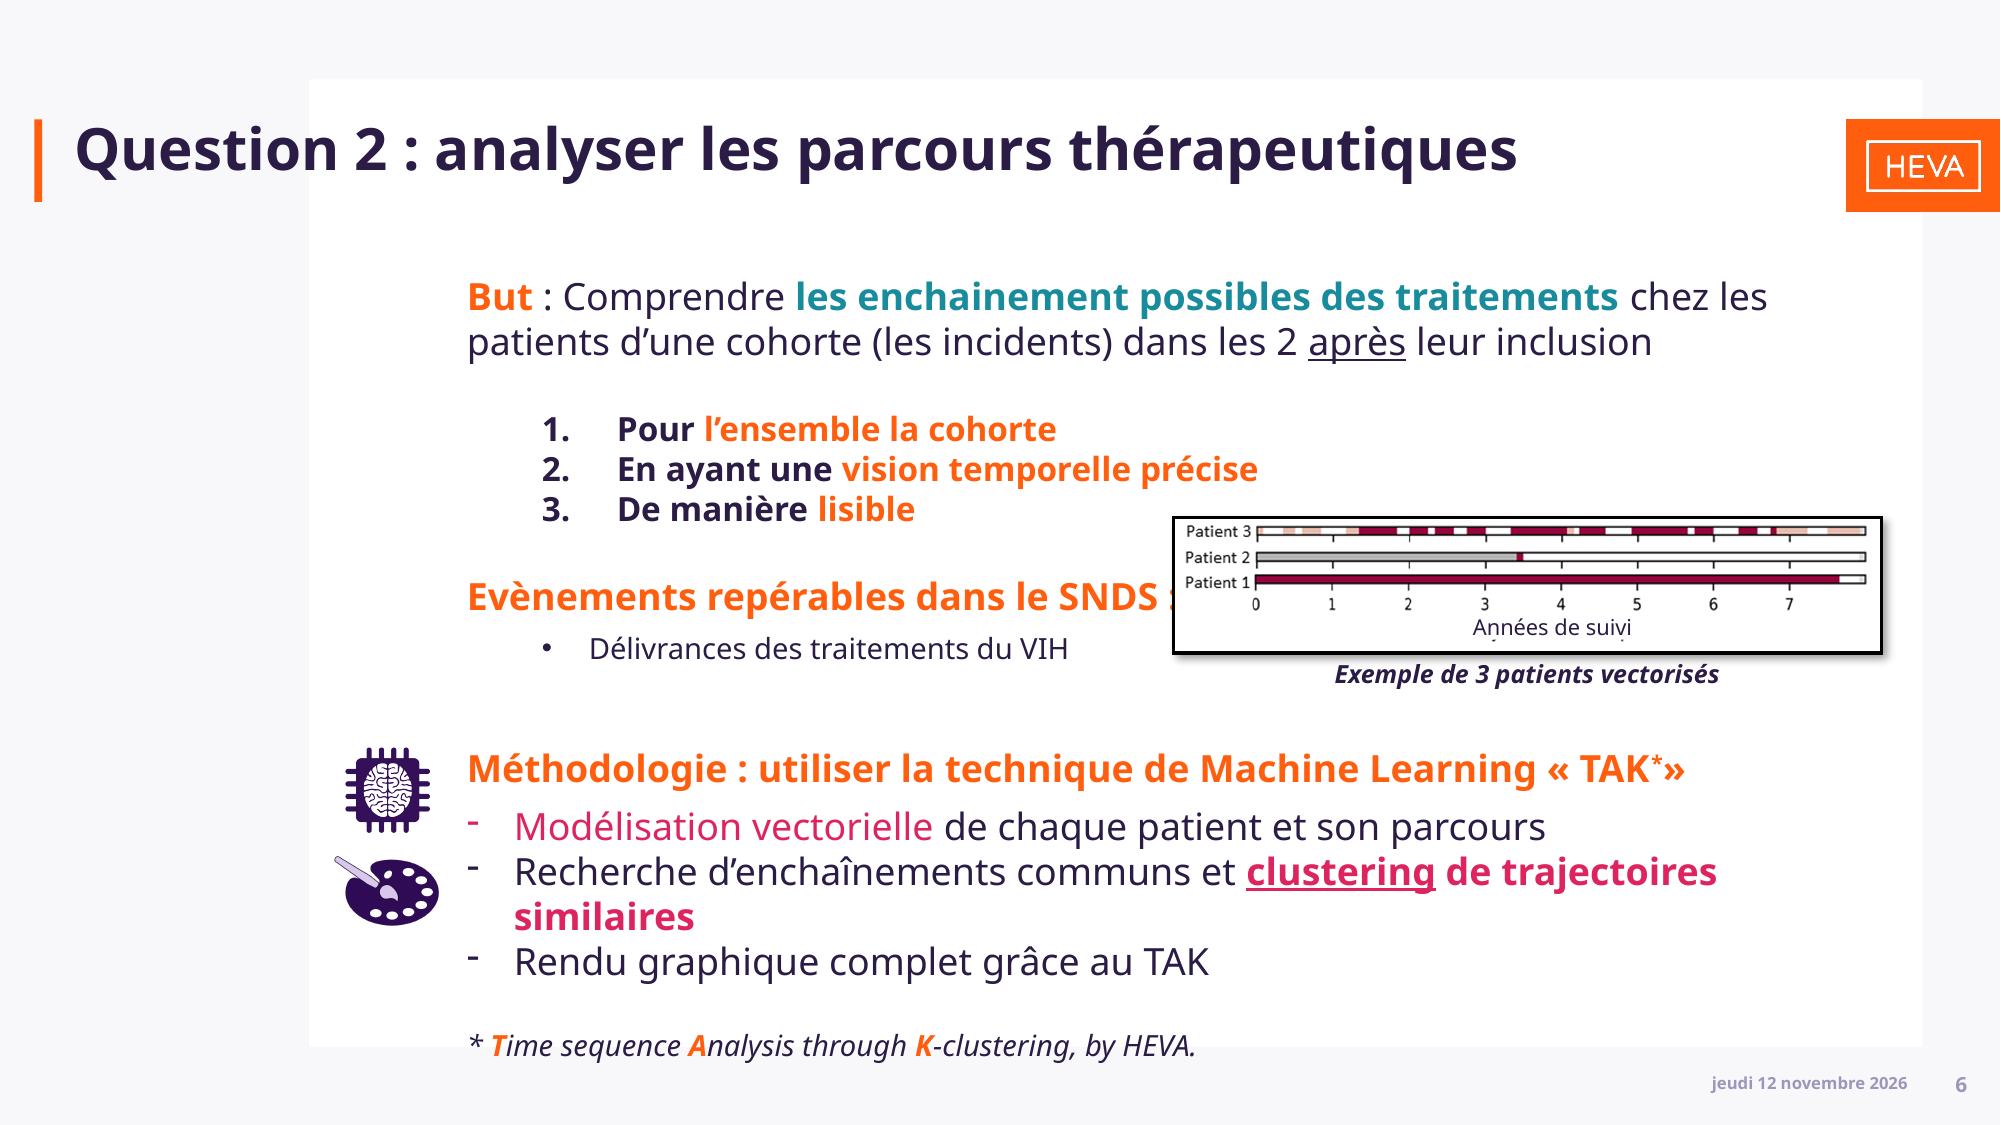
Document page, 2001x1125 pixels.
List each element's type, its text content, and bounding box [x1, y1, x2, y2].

picture [1174, 518, 1880, 652]
text_box Exemple de 3 patients vectorisés [1175, 663, 1880, 697]
text_box Question 2 : analyser les parcours thérapeutiques [74, 86, 1748, 216]
slide_number 6 [1922, 1047, 2000, 1125]
text_box But : Comprendre les enchainement possibles des traitements chez les patients d’une cohorte (les incidents) dans les 2 après leur inclusion Pour l’ensemble la cohorte En ayant une vision temporelle précise De manière lisible Evènements repérables dans le SNDS : Délivrances des traitements du VIH Méthodologie : utiliser la technique de Machine Learning « TAK*» Modélisation vectorielle de chaque patient et son parcours Recherche d’enchaînements communs et clustering de trajectoires similaires Rendu graphique complet grâce au TAK * Time sequence Analysis through K-clustering, by HEVA. [452, 265, 1869, 1071]
picture [329, 743, 448, 949]
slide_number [1472, 1045, 1923, 1124]
